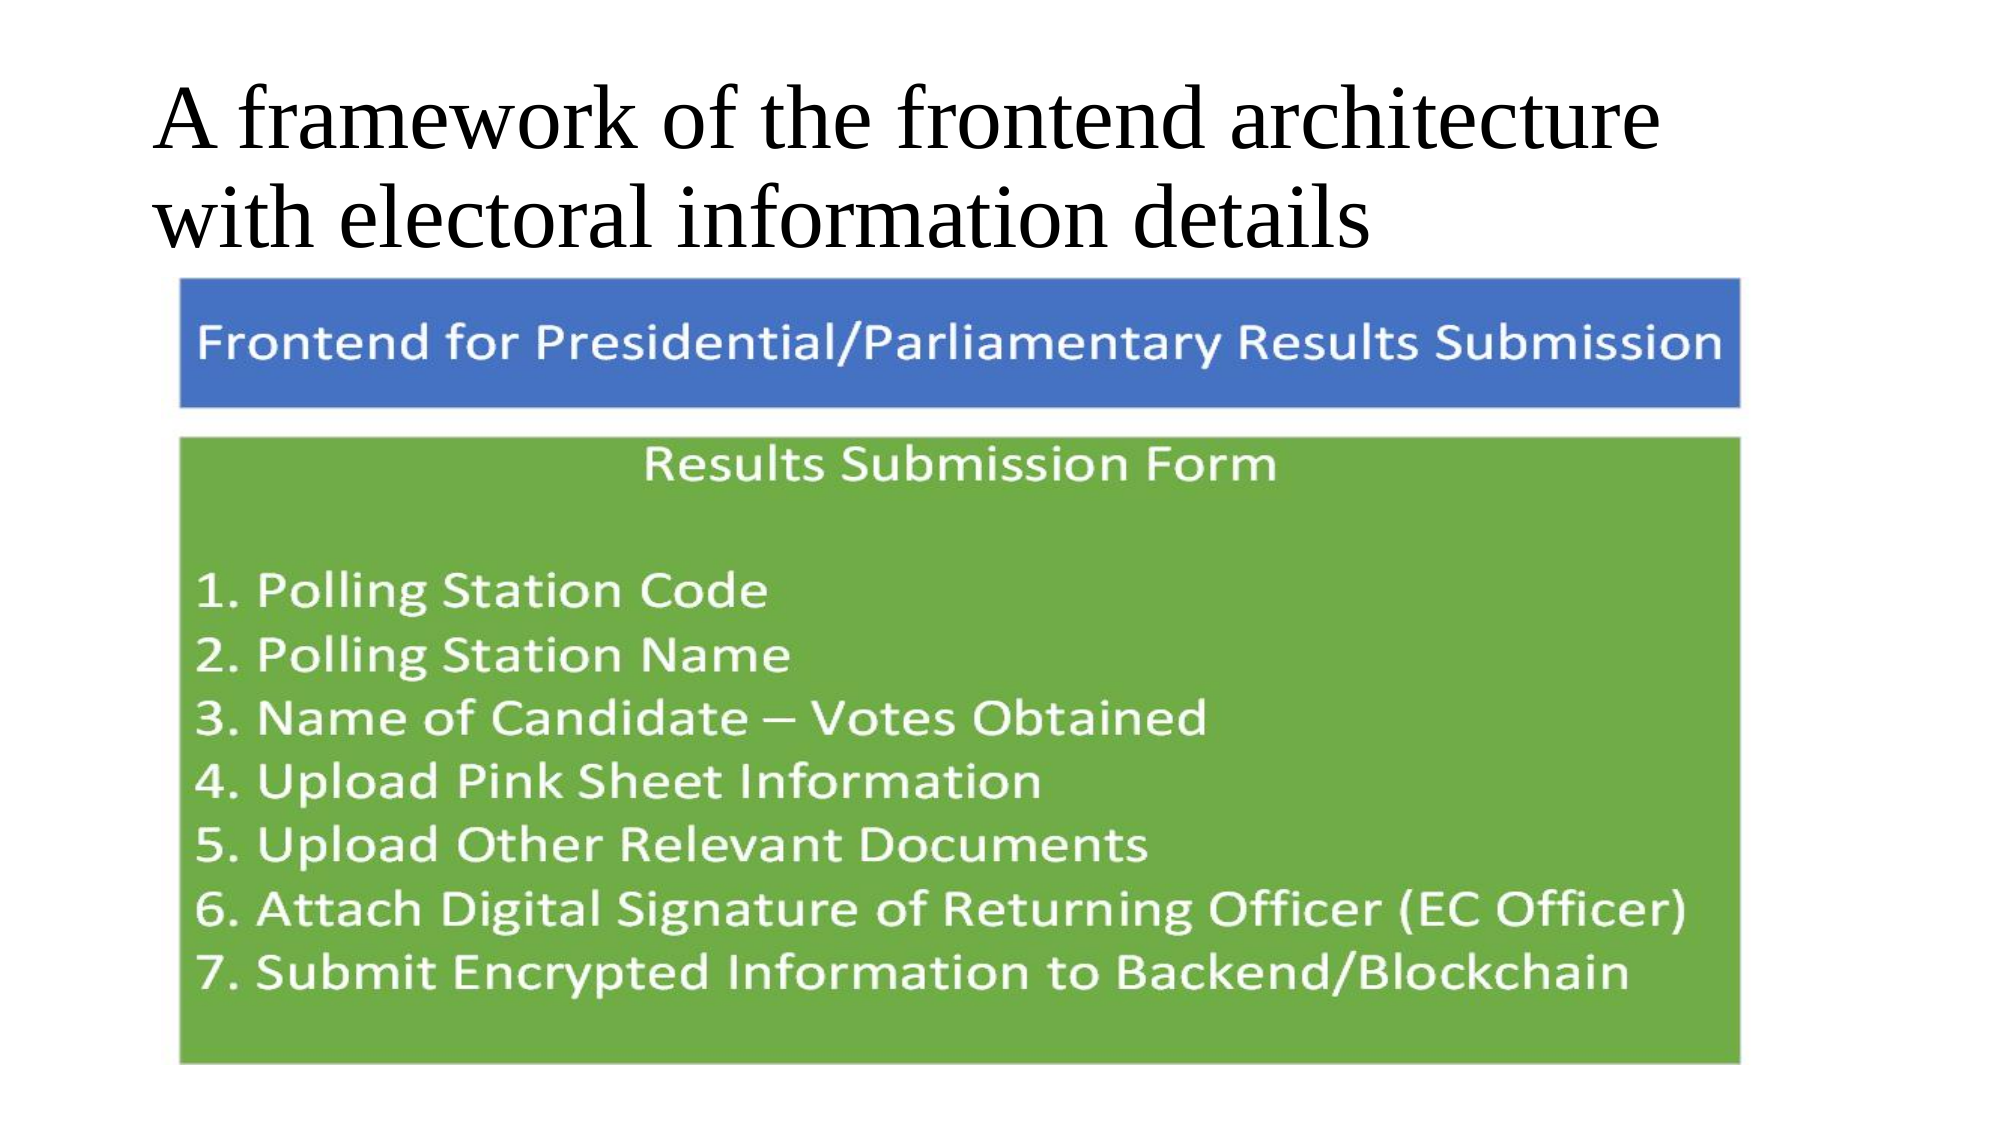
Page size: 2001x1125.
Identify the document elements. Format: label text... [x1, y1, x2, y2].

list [161, 277, 1758, 1066]
title A framework of the frontend architecture with electoral information details [137, 59, 1863, 278]
